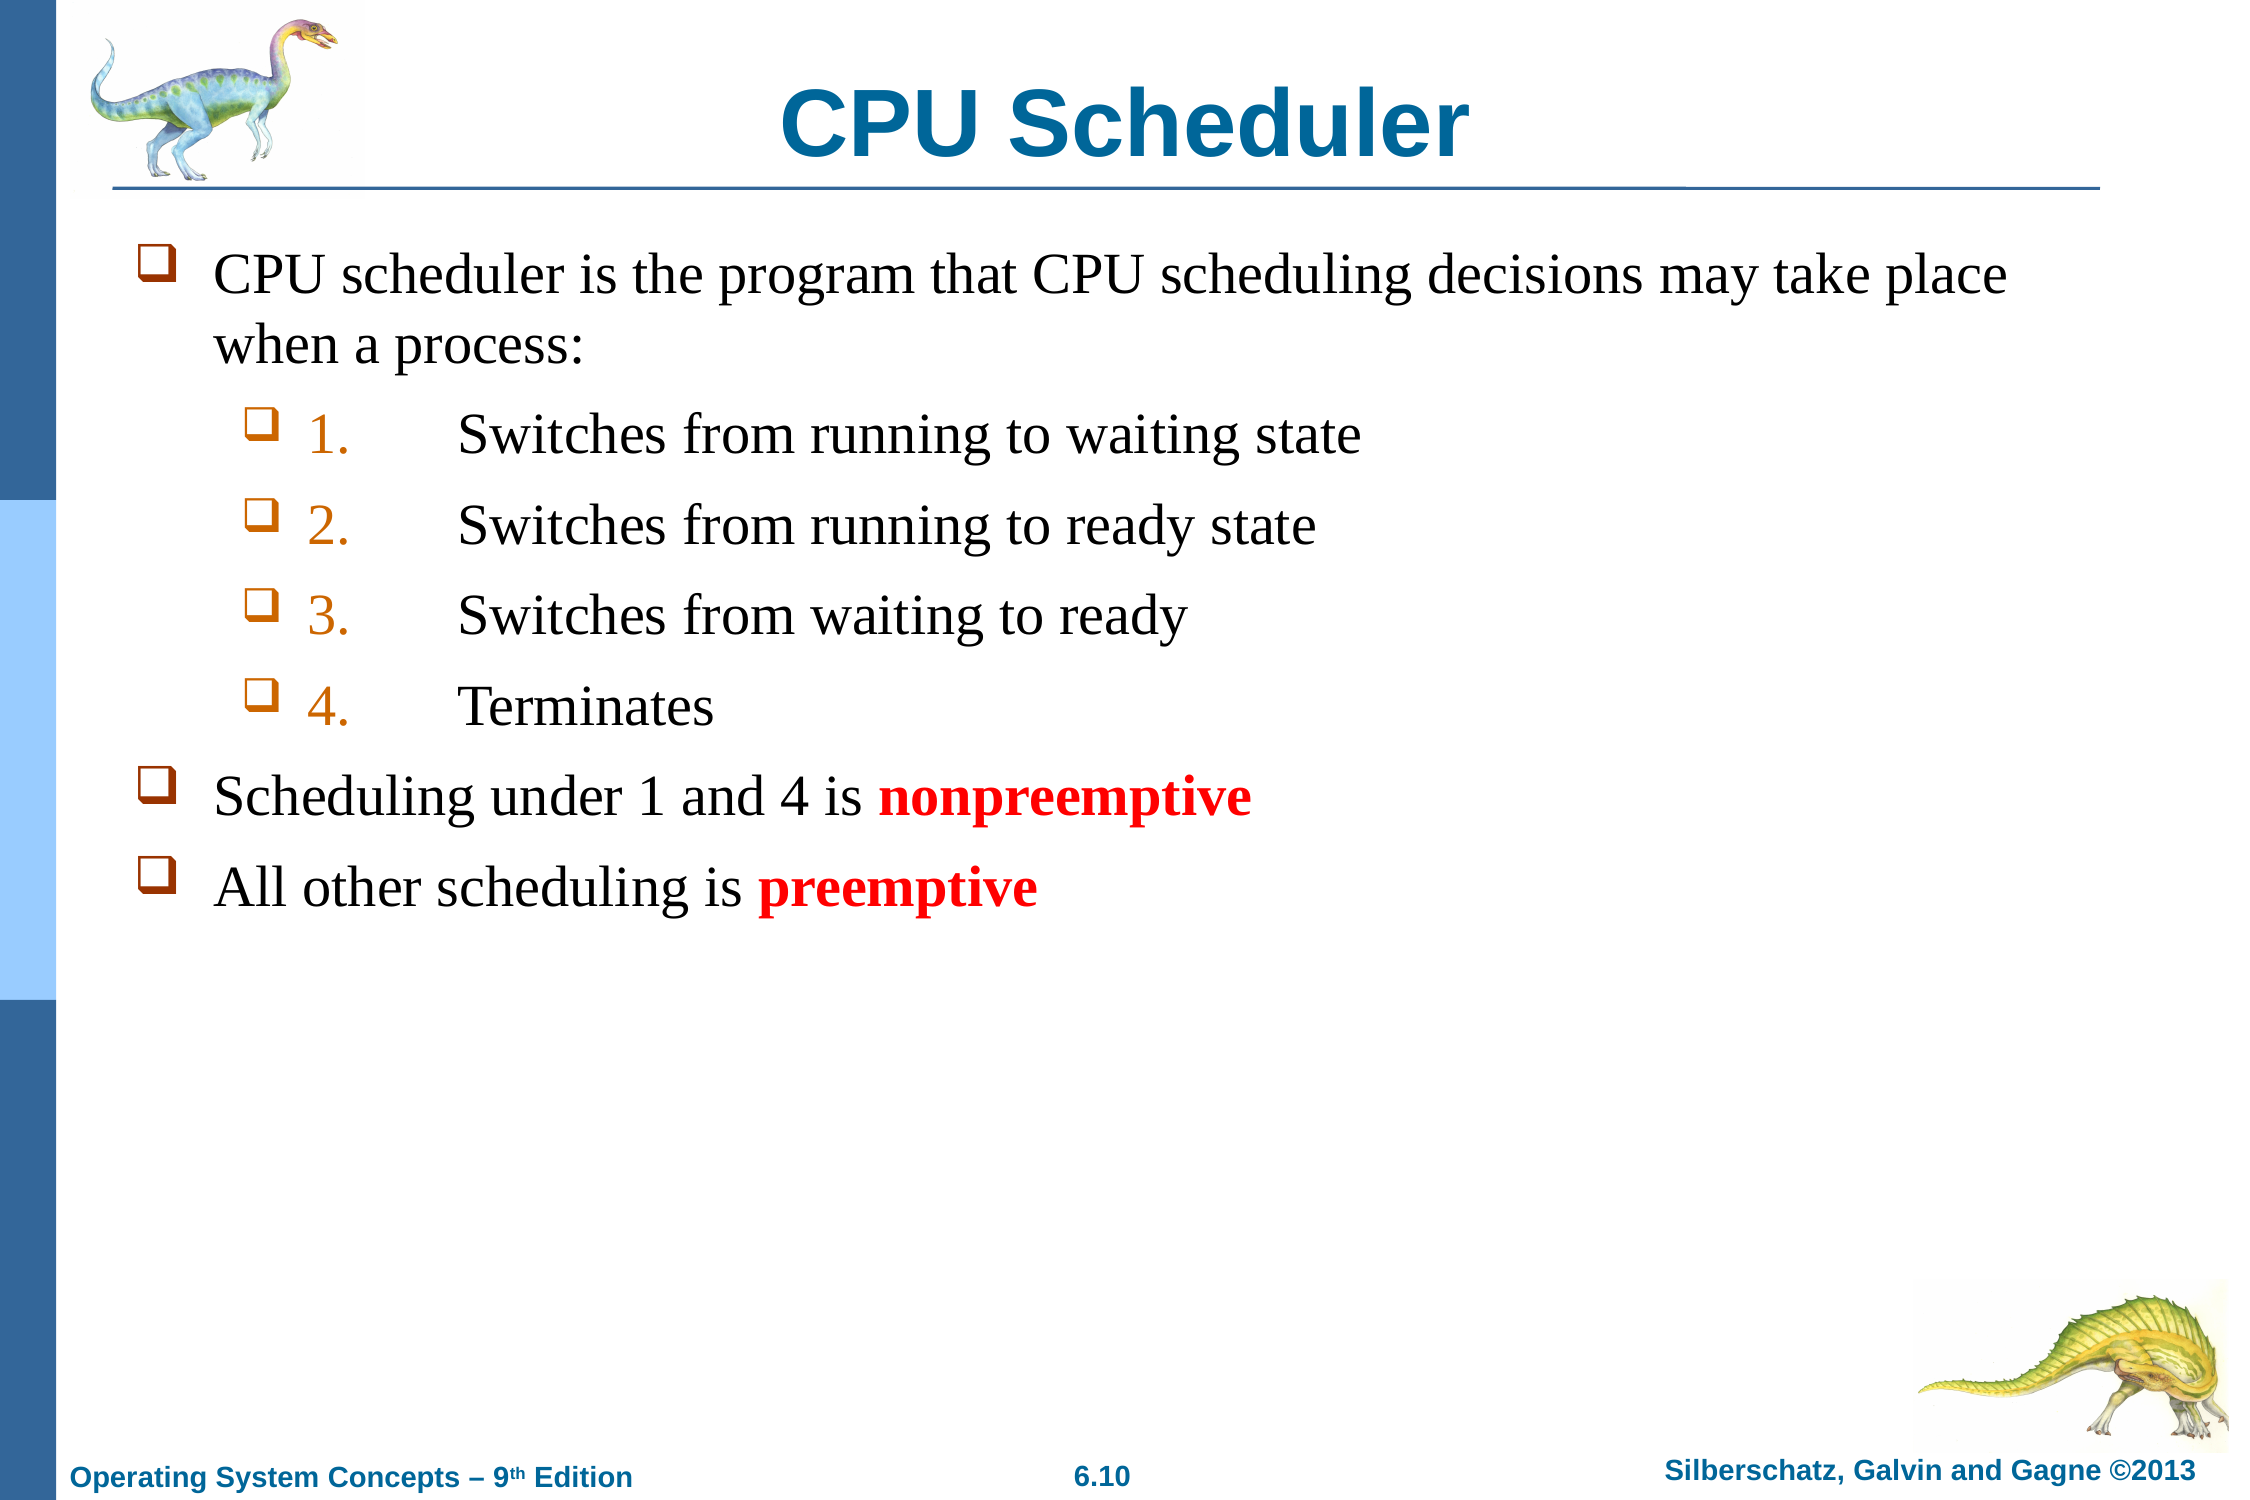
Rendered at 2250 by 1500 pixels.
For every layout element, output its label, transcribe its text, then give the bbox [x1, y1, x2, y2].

picture [70, 0, 365, 199]
list CPU scheduler is the program that CPU scheduling decisions may take place when a process: 1. Switches from running to waiting state 2. Switches from running to ready state 3. Switches from waiting to ready 4. Terminates Scheduling under 1 and 4 is nonpreemptive All other scheduling is preemptive [112, 224, 2138, 1216]
title CPU Scheduler [112, 60, 2138, 187]
picture [1913, 1279, 2229, 1453]
